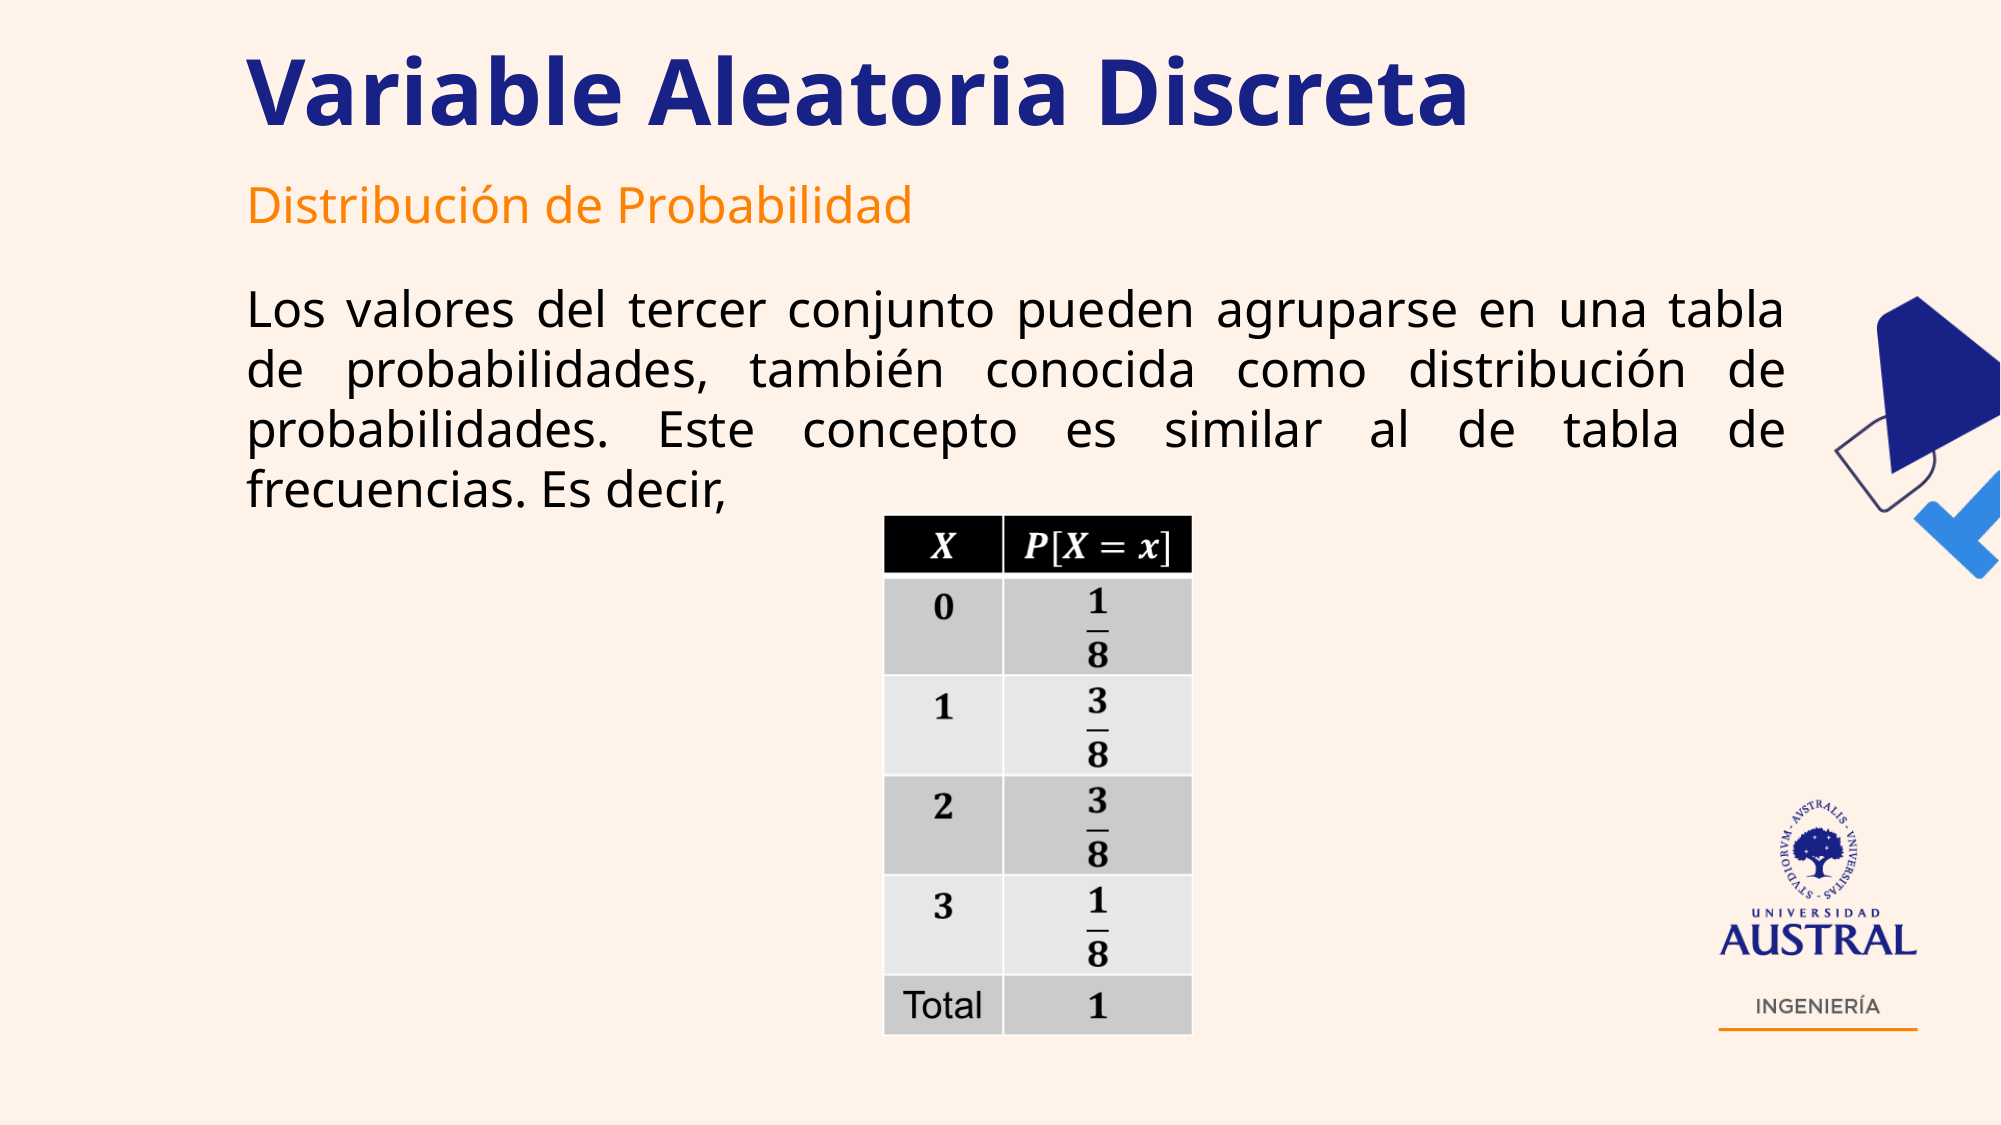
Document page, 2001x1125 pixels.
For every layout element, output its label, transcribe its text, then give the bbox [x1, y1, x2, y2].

text_box Los valores del tercer conjunto pueden agruparse en una tabla de probabilidades, también conocida como distribución de probabilidades. Este concepto es similar al de tabla de frecuencias. Es decir, [231, 269, 1802, 645]
text_box Distribución de Probabilidad [231, 166, 1849, 241]
picture [0, 0, 2001, 1125]
text_box Variable Aleatoria Discreta [231, 26, 1927, 152]
